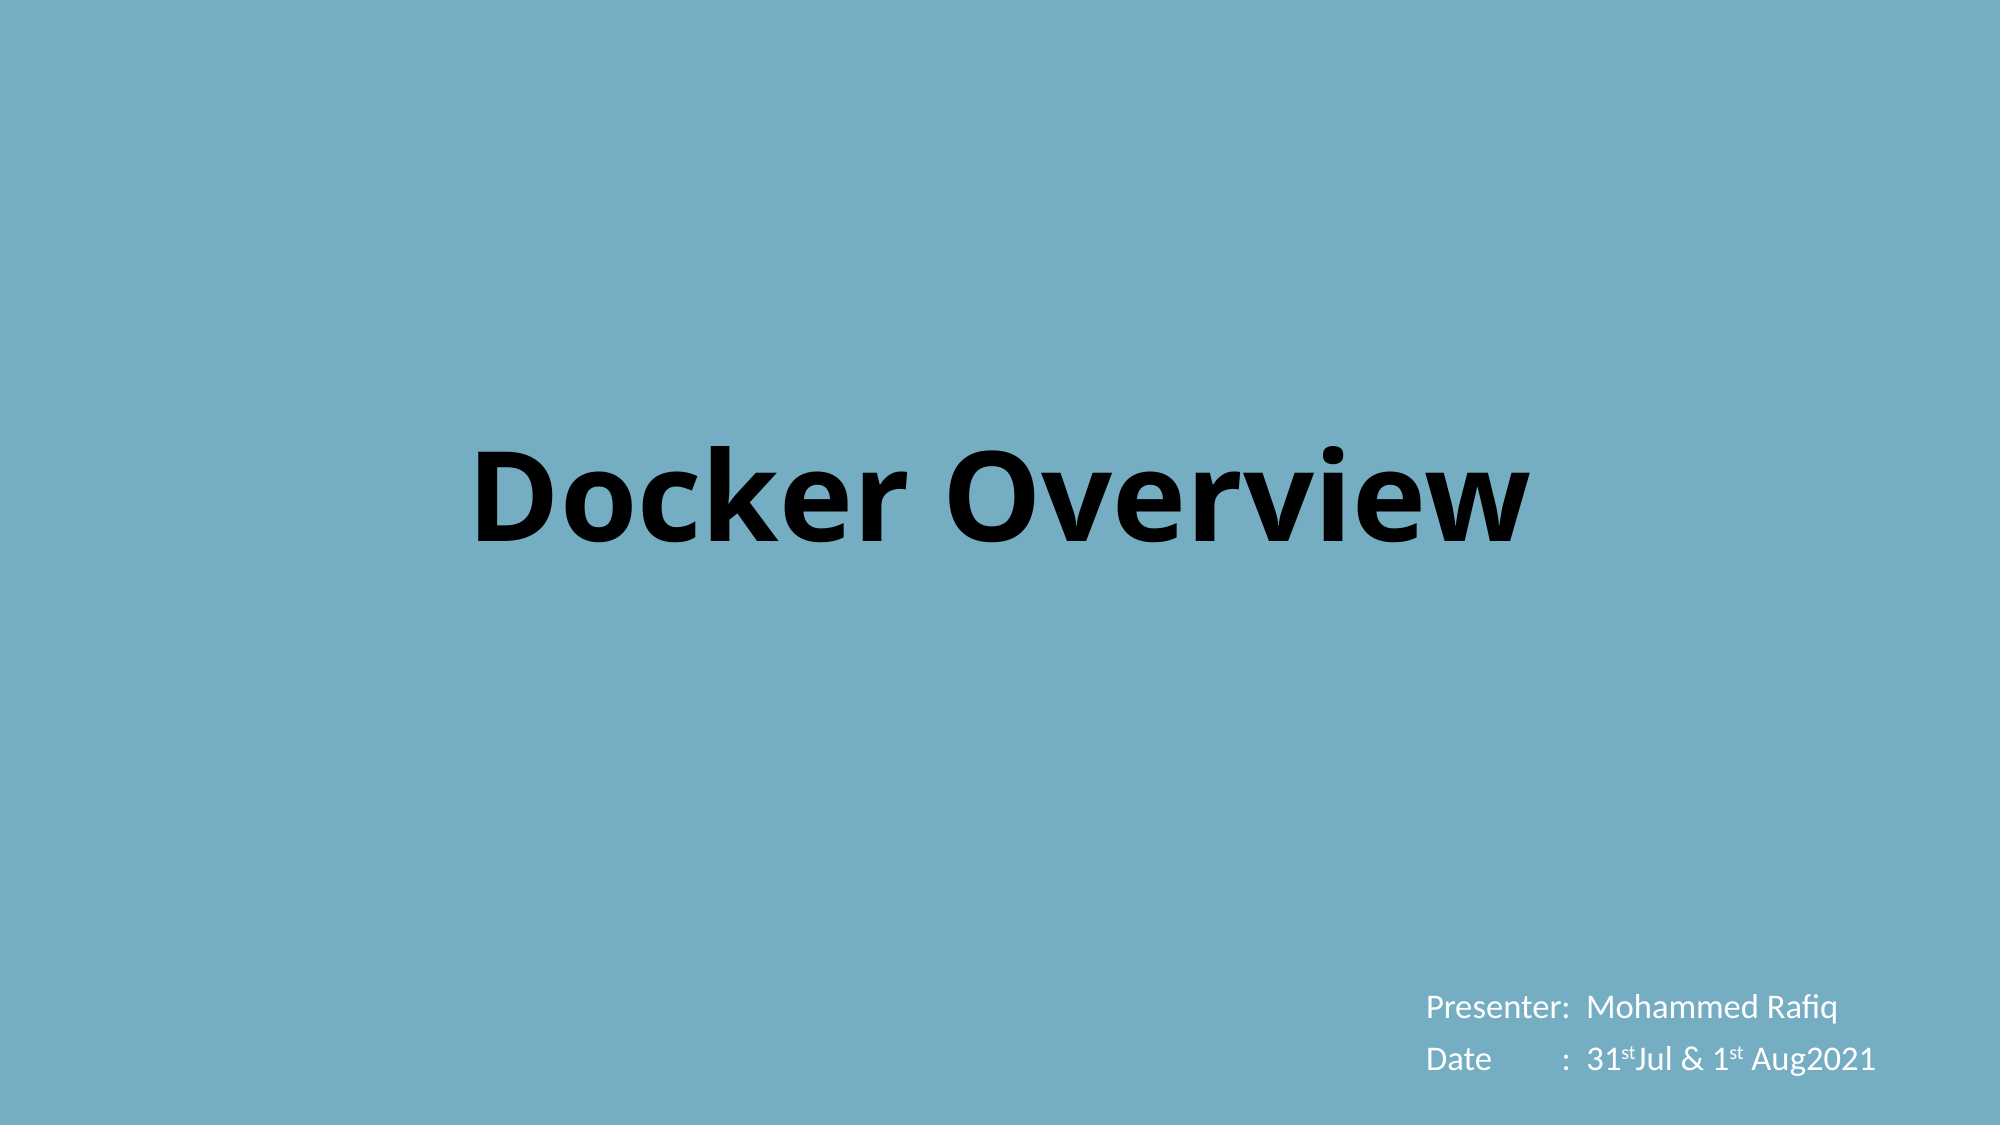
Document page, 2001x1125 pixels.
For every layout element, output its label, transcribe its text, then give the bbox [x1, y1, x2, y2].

subtitle Presenter: Mohammed Rafiq Date : 31stJul & 1st Aug2021 [1410, 981, 1954, 1088]
title Docker Overview [249, 184, 1750, 576]
